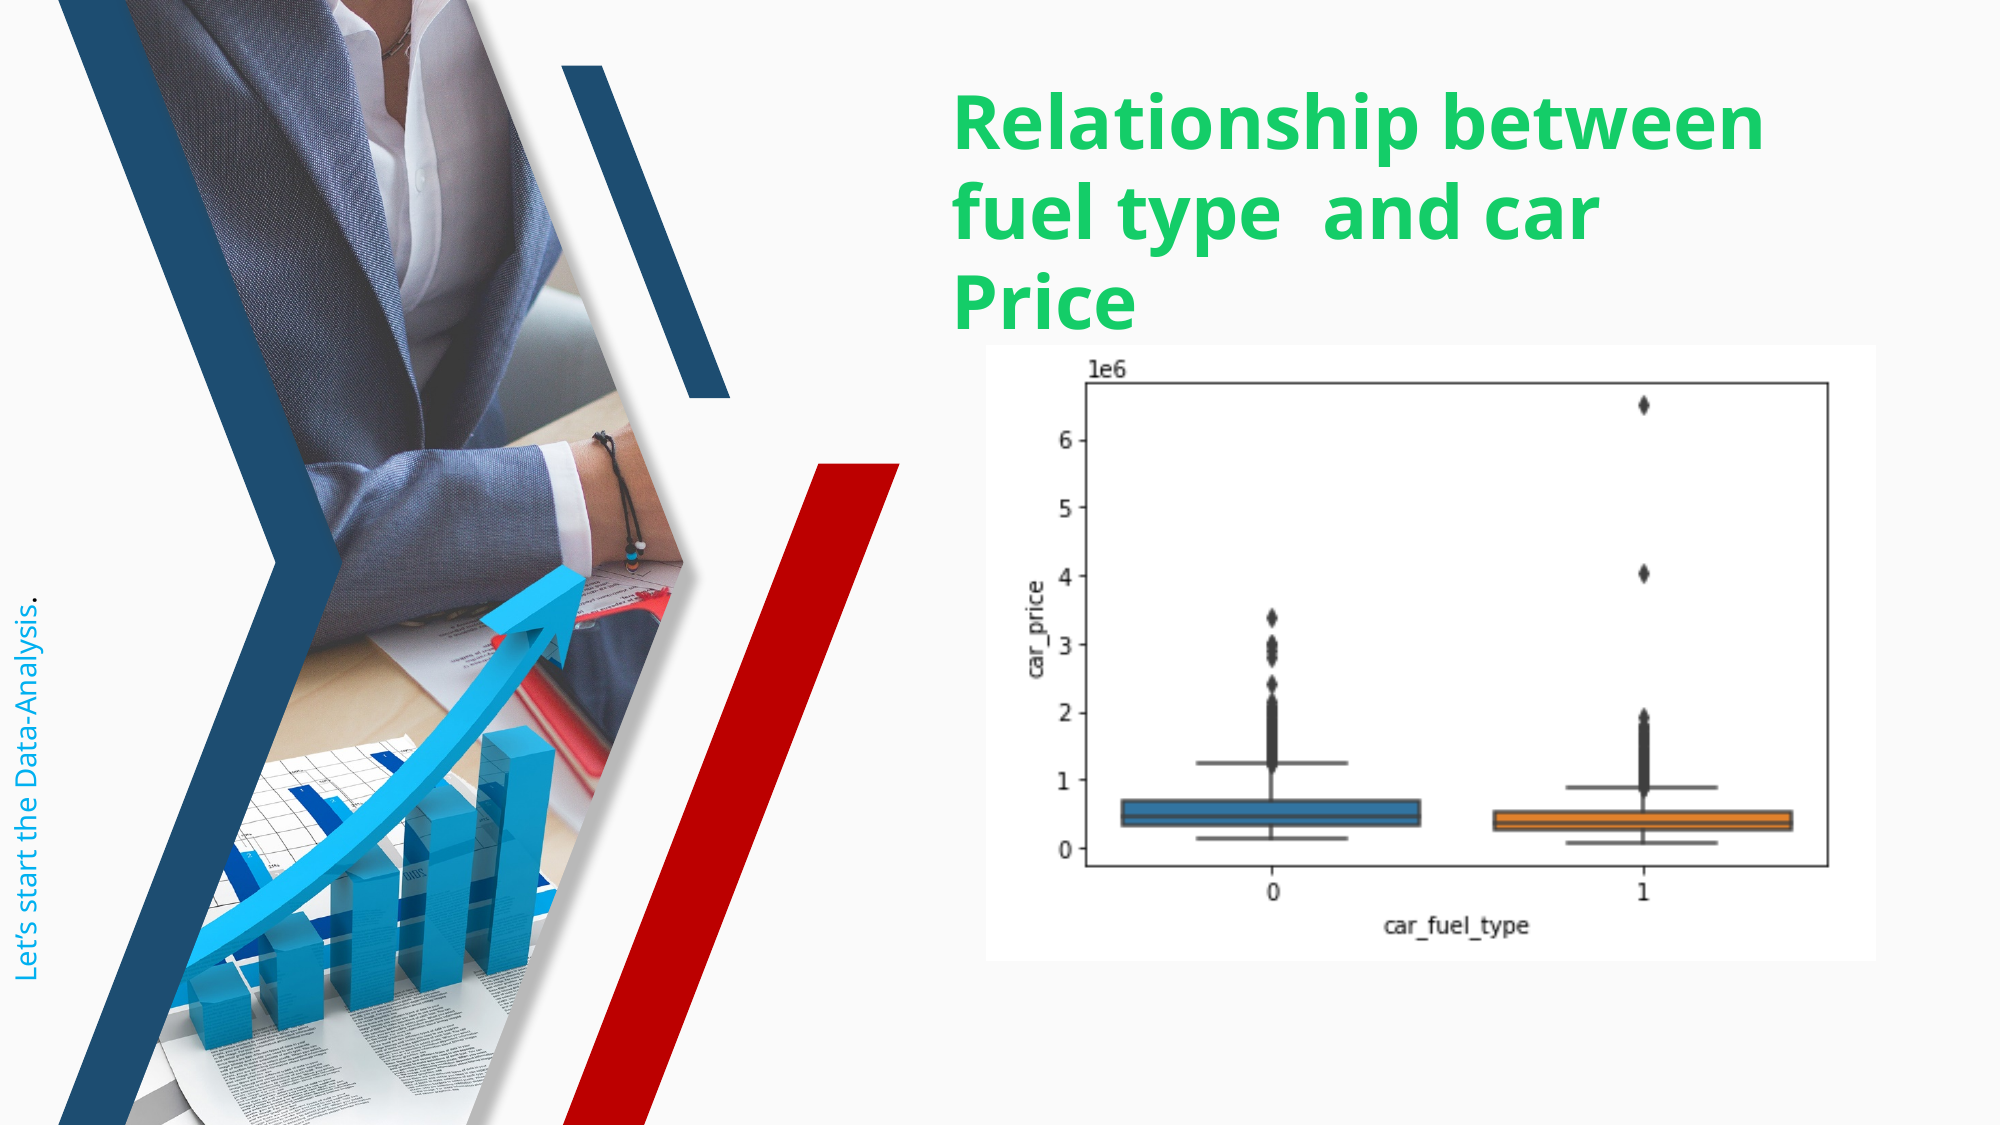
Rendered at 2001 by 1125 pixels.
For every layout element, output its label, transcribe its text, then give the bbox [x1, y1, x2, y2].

text_box Relationship between fuel type and car Price [936, 66, 1820, 352]
picture [125, 873, 548, 1125]
text_box Let’s start the Data-Analysis. [0, 128, 85, 998]
picture [985, 345, 1876, 961]
picture [125, 0, 684, 966]
